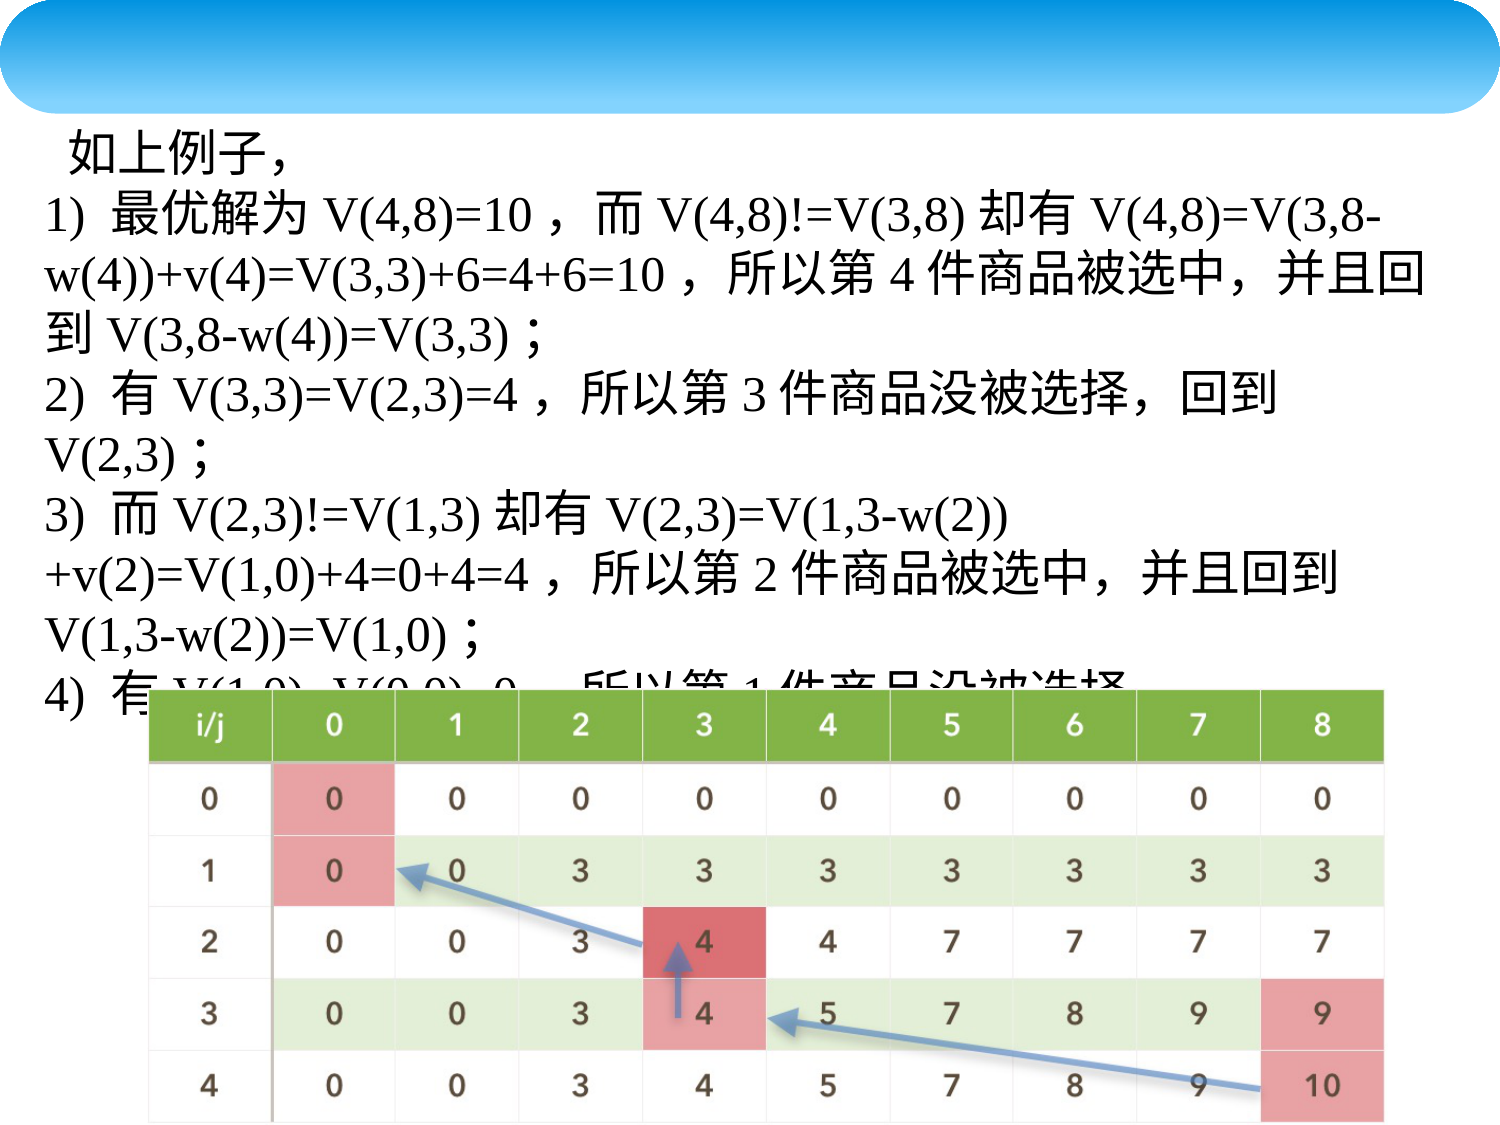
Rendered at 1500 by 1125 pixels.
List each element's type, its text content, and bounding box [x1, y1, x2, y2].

text_box 如上例子， 1) 最优解为V(4,8)=10，而V(4,8)!=V(3,8)却有V(4,8)=V(3,8-w(4))+v(4)=V(3,3)+6=4+6=10，所以第4件商品被选中，并且回到V(3,8-w(4))=V(3,3)； 2) 有V(3,3)=V(2,3)=4，所以第3件商品没被选择，回到V(2,3)； 3) 而V(2,3)!=V(1,3)却有V(2,3)=V(1,3-w(2))+v(2)=V(1,0)+4=0+4=4，所以第2件商品被选中，并且回到V(1,3-w(2))=V(1,0)； 4) 有V(1,0)=V(0,0)=0，所以第1件商品没被选择。 [29, 113, 1459, 729]
picture [147, 687, 1388, 1125]
